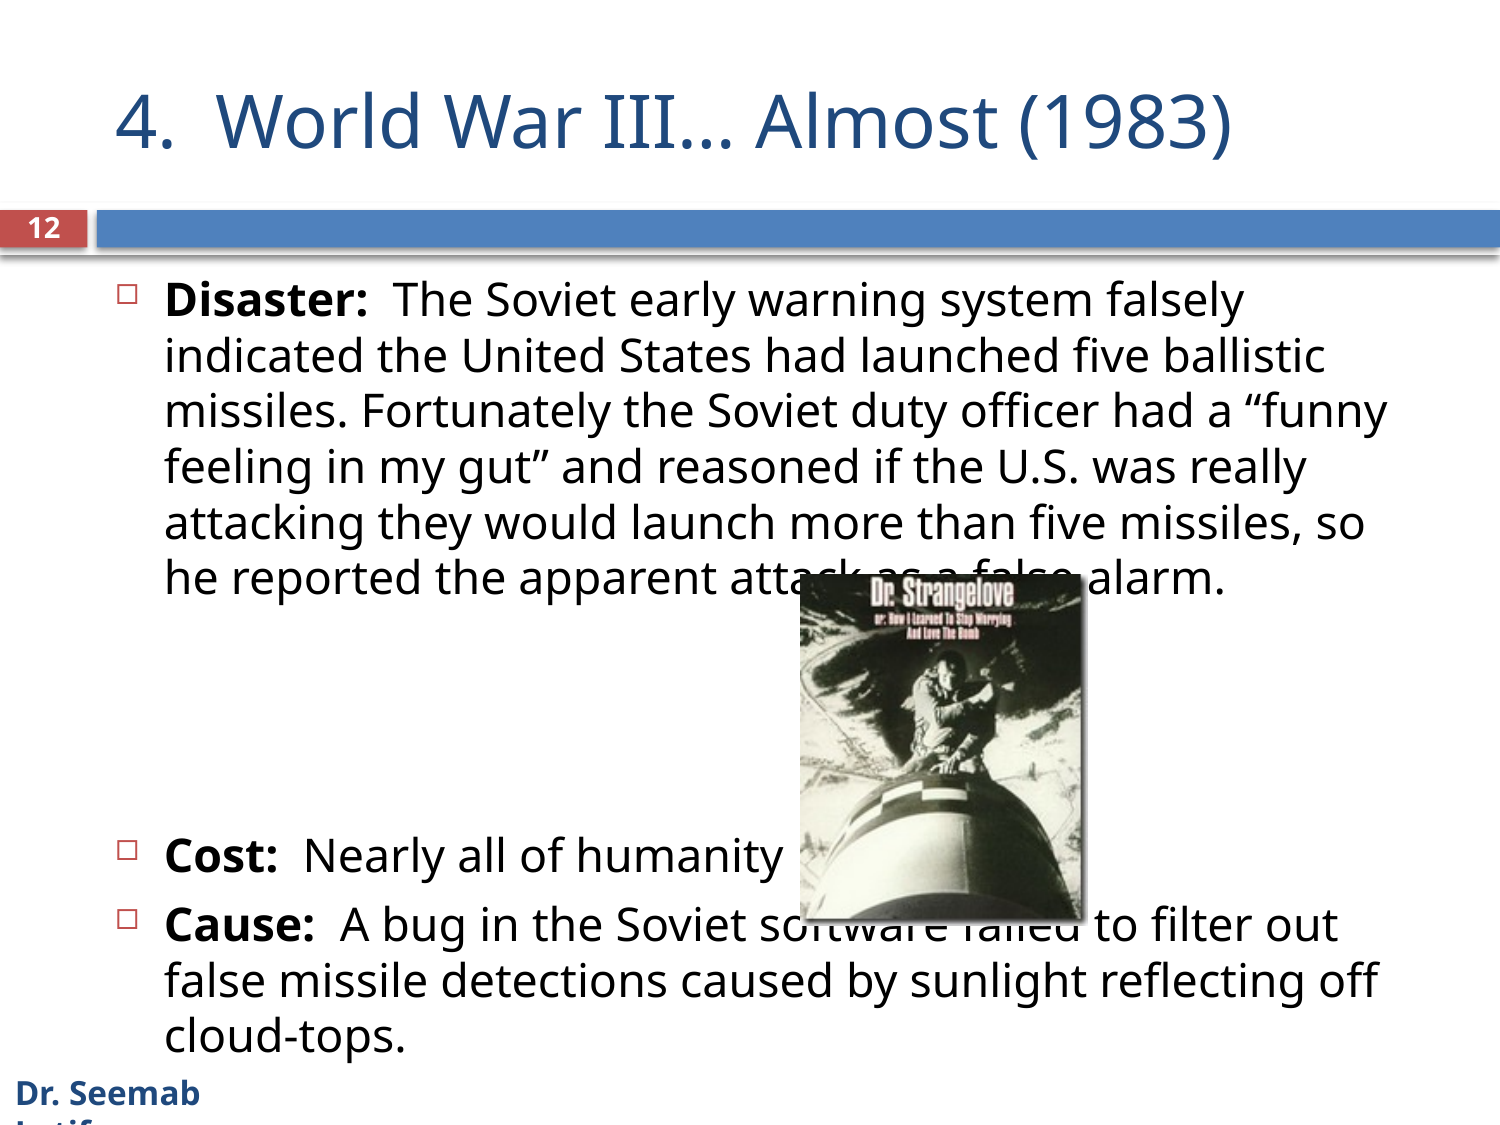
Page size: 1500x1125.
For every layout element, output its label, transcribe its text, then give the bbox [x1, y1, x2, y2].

title 4. World War III… Almost (1983) [100, 37, 1438, 200]
picture [799, 574, 1088, 927]
list Disaster: The Soviet early warning system falsely indicated the United States had launched five ballistic missiles. Fortunately the Soviet duty officer had a “funny feeling in my gut” and reasoned if the U.S. was really attacking they would launch more than five missiles, so he reported the apparent attack as a false alarm. Cost: Nearly all of humanity Cause: A bug in the Soviet software failed to filter out false missile detections caused by sunlight reflecting off cloud-tops. [100, 262, 1438, 1075]
slide_number 12 [0, 208, 88, 249]
